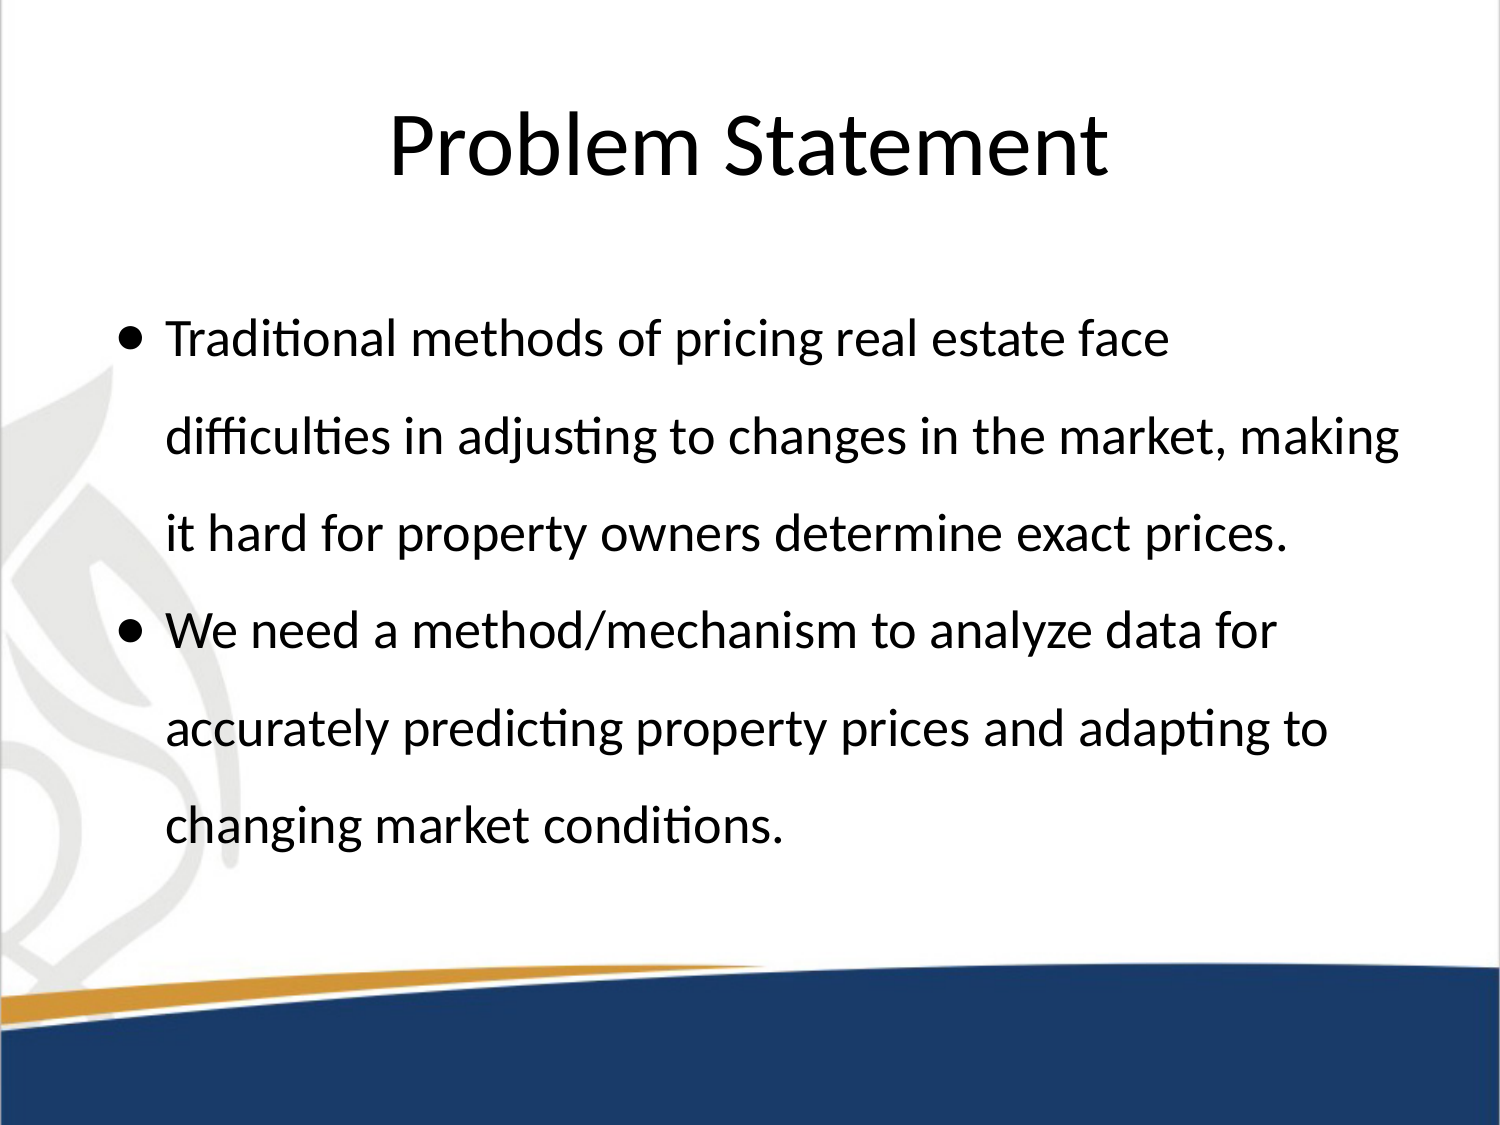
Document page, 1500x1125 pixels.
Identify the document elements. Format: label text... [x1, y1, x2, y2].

picture [0, 0, 1500, 1125]
title Problem Statement [75, 45, 1425, 233]
list Traditional methods of pricing real estate face difficulties in adjusting to changes in the market, making it hard for property owners determine exact prices. We need a method/mechanism to analyze data for accurately predicting property prices and adapting to changing market conditions. [75, 262, 1425, 1005]
